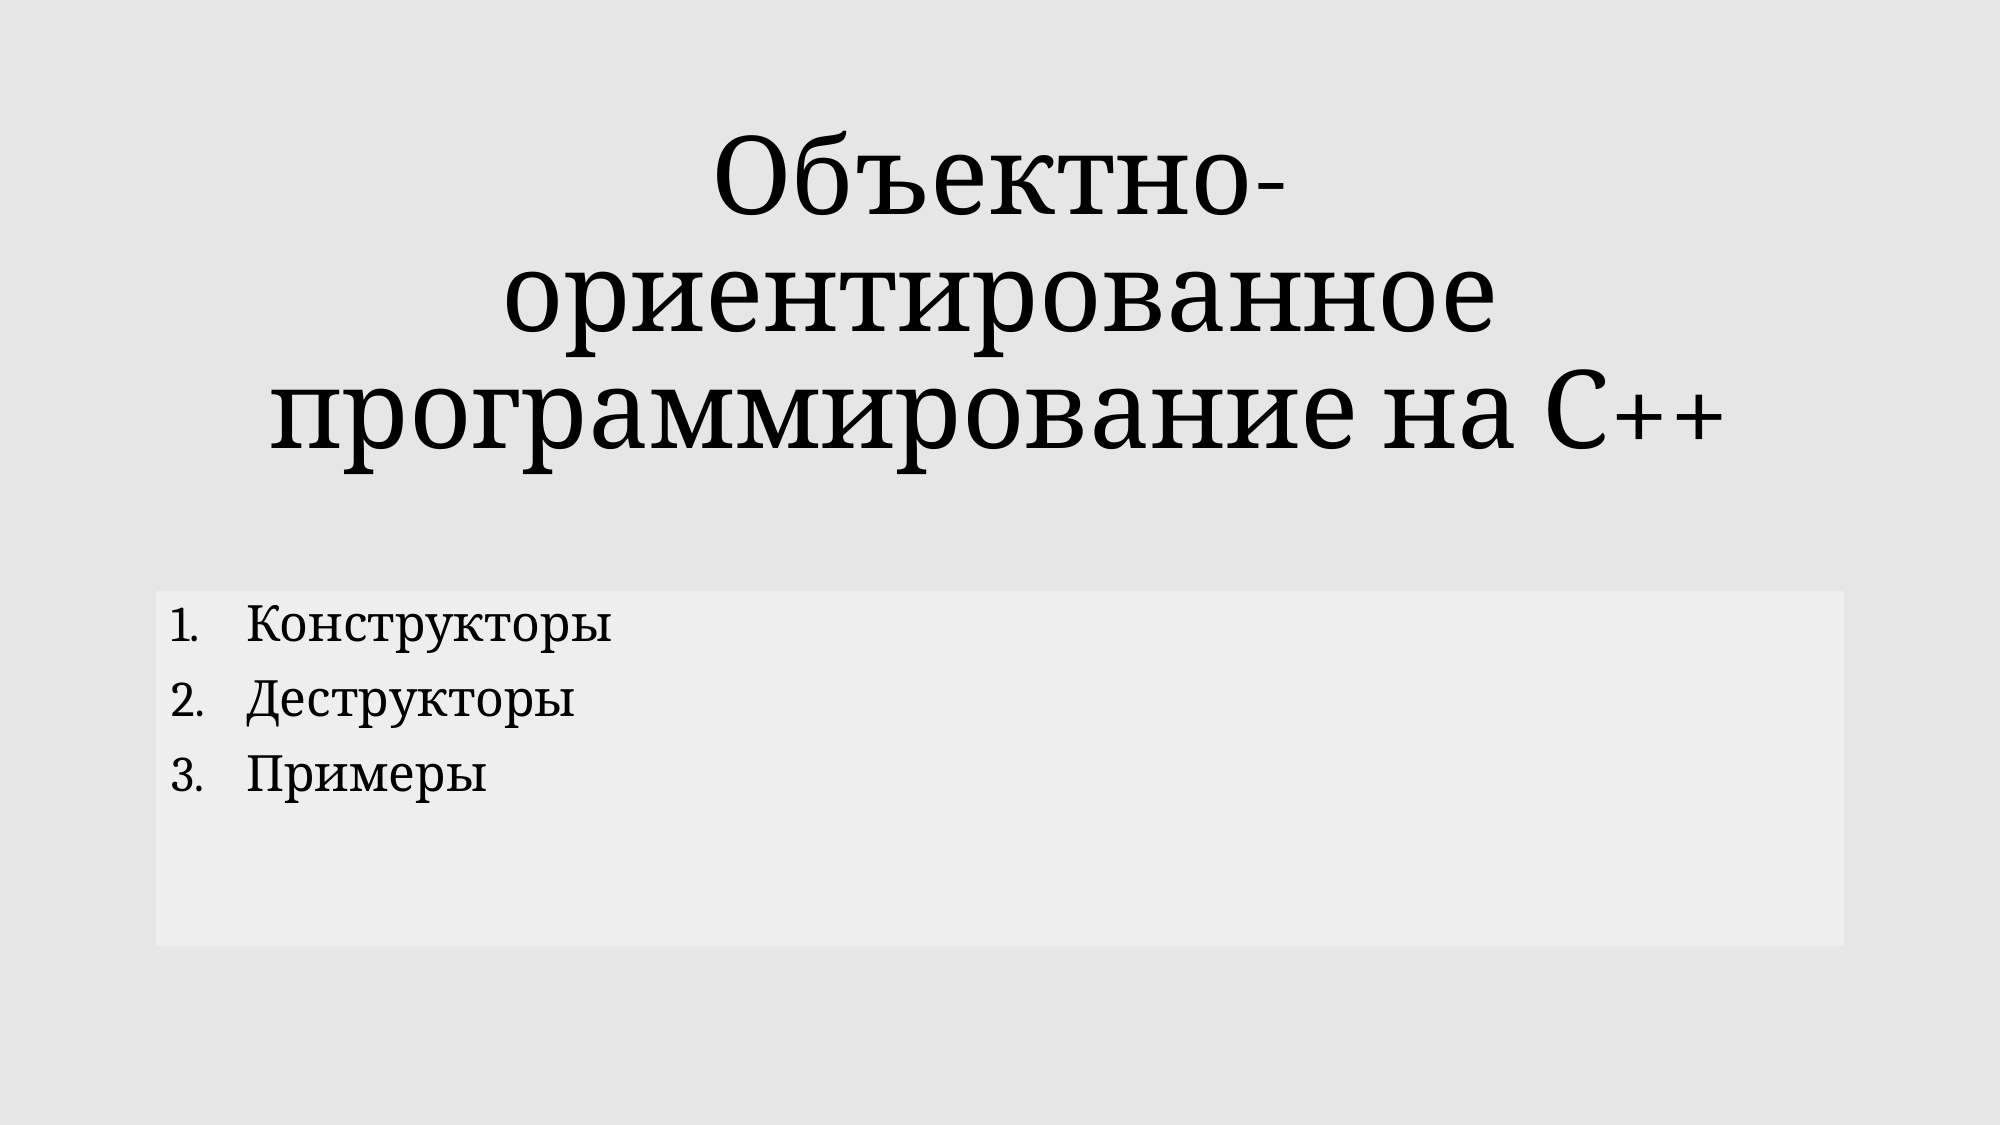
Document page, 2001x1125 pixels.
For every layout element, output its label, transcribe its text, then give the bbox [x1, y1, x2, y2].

subtitle Конструкторы Деструкторы Примеры [156, 590, 1844, 946]
title Объектно-ориентированное программирование на С++ [249, 88, 1750, 480]
